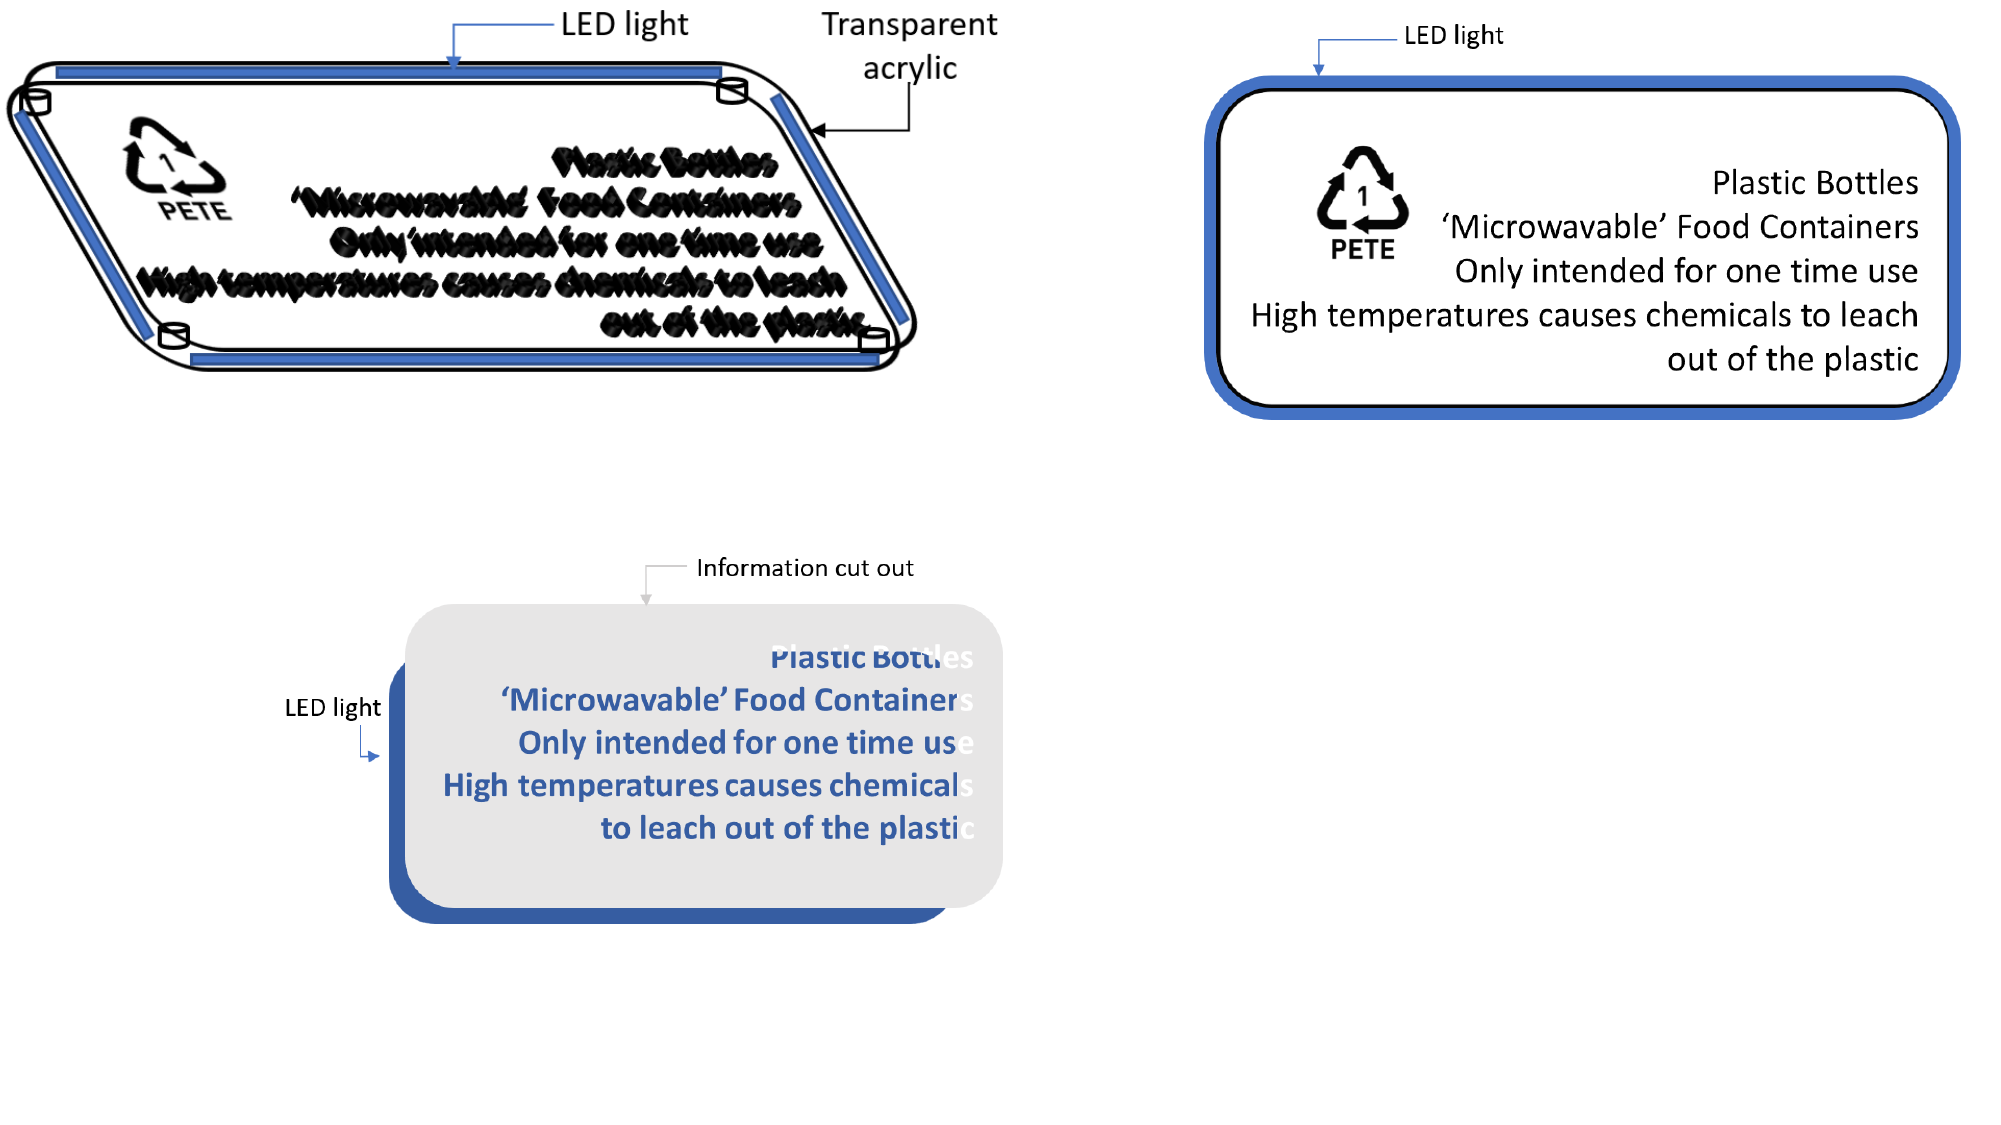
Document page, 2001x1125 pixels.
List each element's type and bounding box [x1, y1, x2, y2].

picture [278, 551, 1009, 930]
picture [1201, 14, 1970, 427]
picture [0, 0, 1009, 385]
